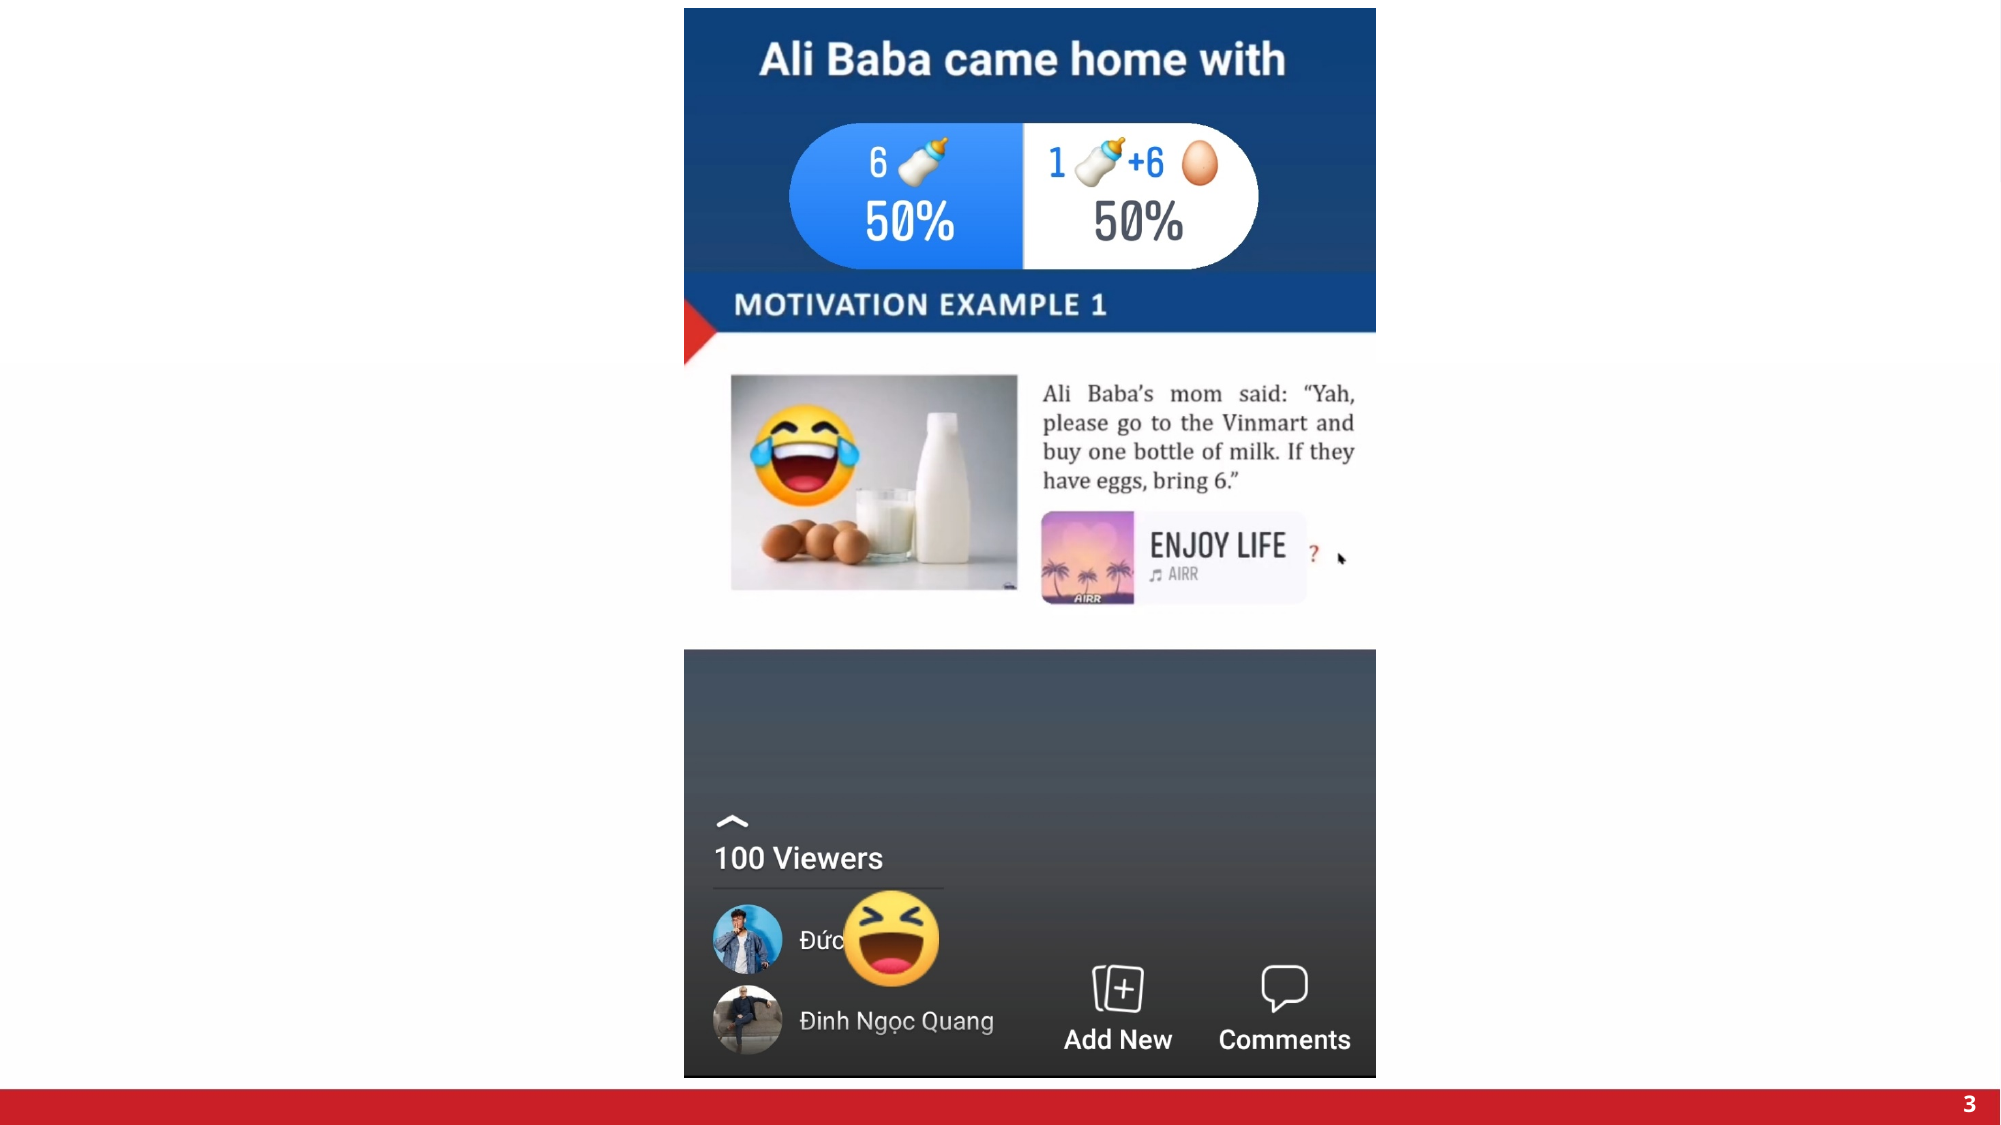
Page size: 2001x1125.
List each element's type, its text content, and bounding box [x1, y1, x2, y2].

text_box [0, 0, 2000, 363]
slide_number 3 [1939, 1085, 2000, 1125]
picture [0, 0, 2001, 1125]
